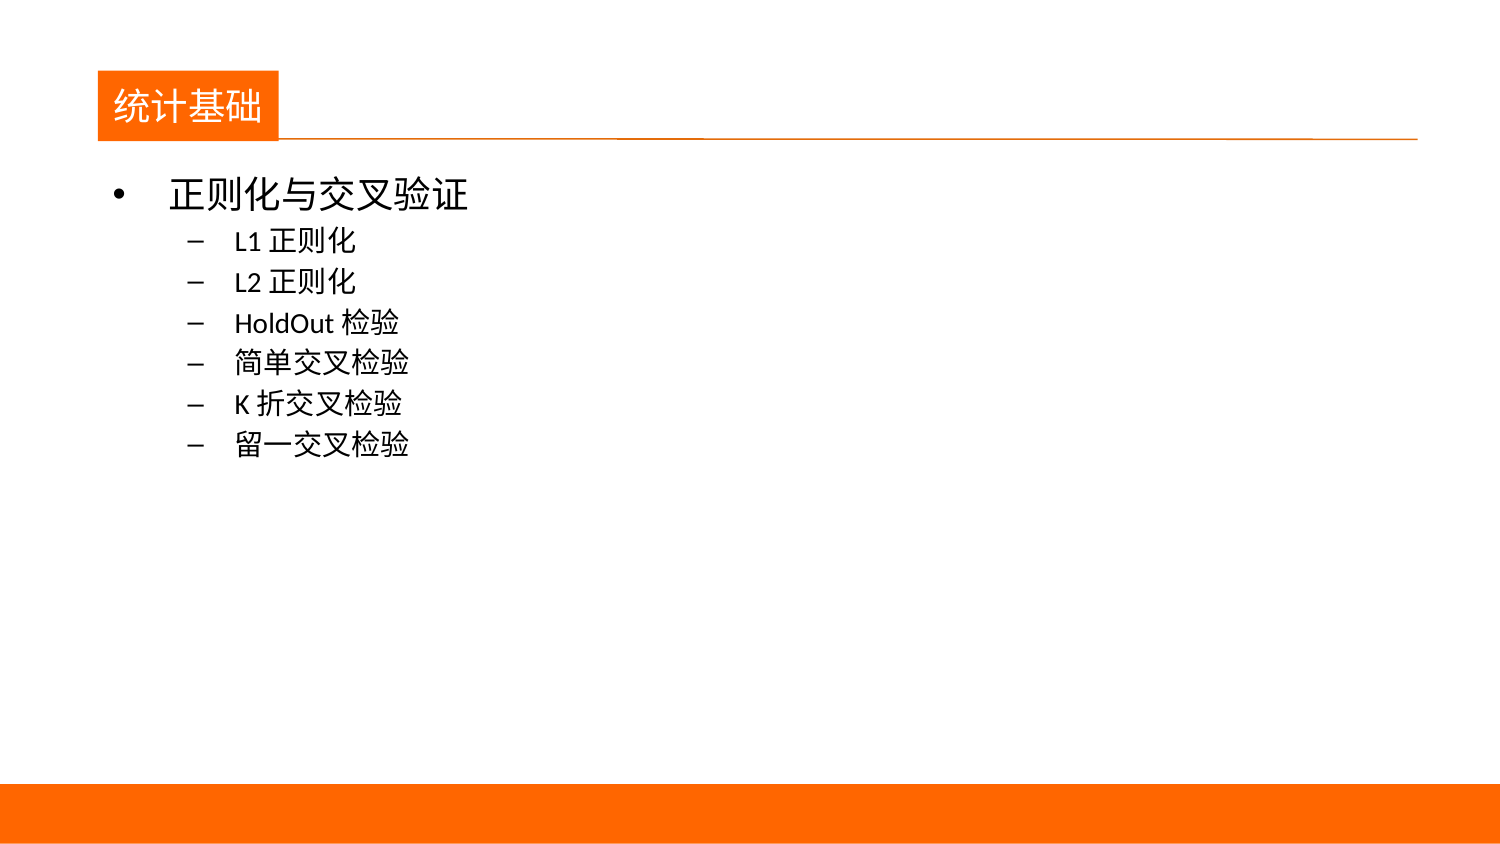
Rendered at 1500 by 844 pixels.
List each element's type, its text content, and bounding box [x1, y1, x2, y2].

text_box [0, 782, 1500, 844]
text_box [99, 70, 130, 147]
text_box 正则化与交叉验证 L1正则化 L2正则化 HoldOut检验 简单交叉检验 K折交叉检验 留一交叉检验 [97, 164, 1418, 469]
text_box 统计基础 [96, 68, 281, 143]
